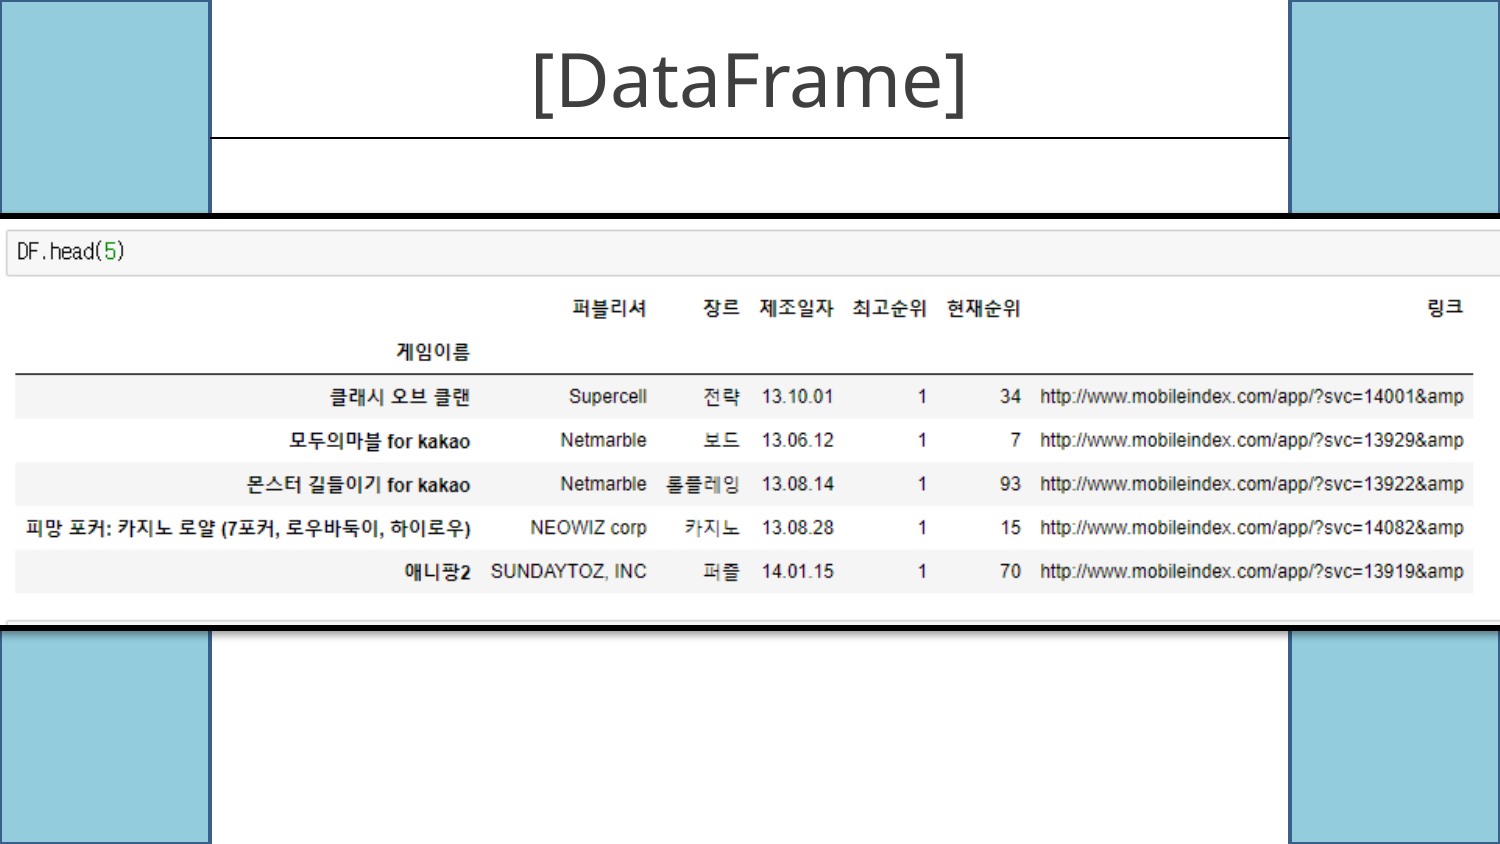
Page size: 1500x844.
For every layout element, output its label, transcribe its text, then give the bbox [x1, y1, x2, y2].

text_box [1288, 641, 1500, 844]
text_box [0, 0, 212, 211]
picture [0, 218, 1500, 625]
title [DataFrame] [212, 24, 1288, 131]
text_box [0, 640, 212, 844]
text_box [1288, 0, 1500, 211]
